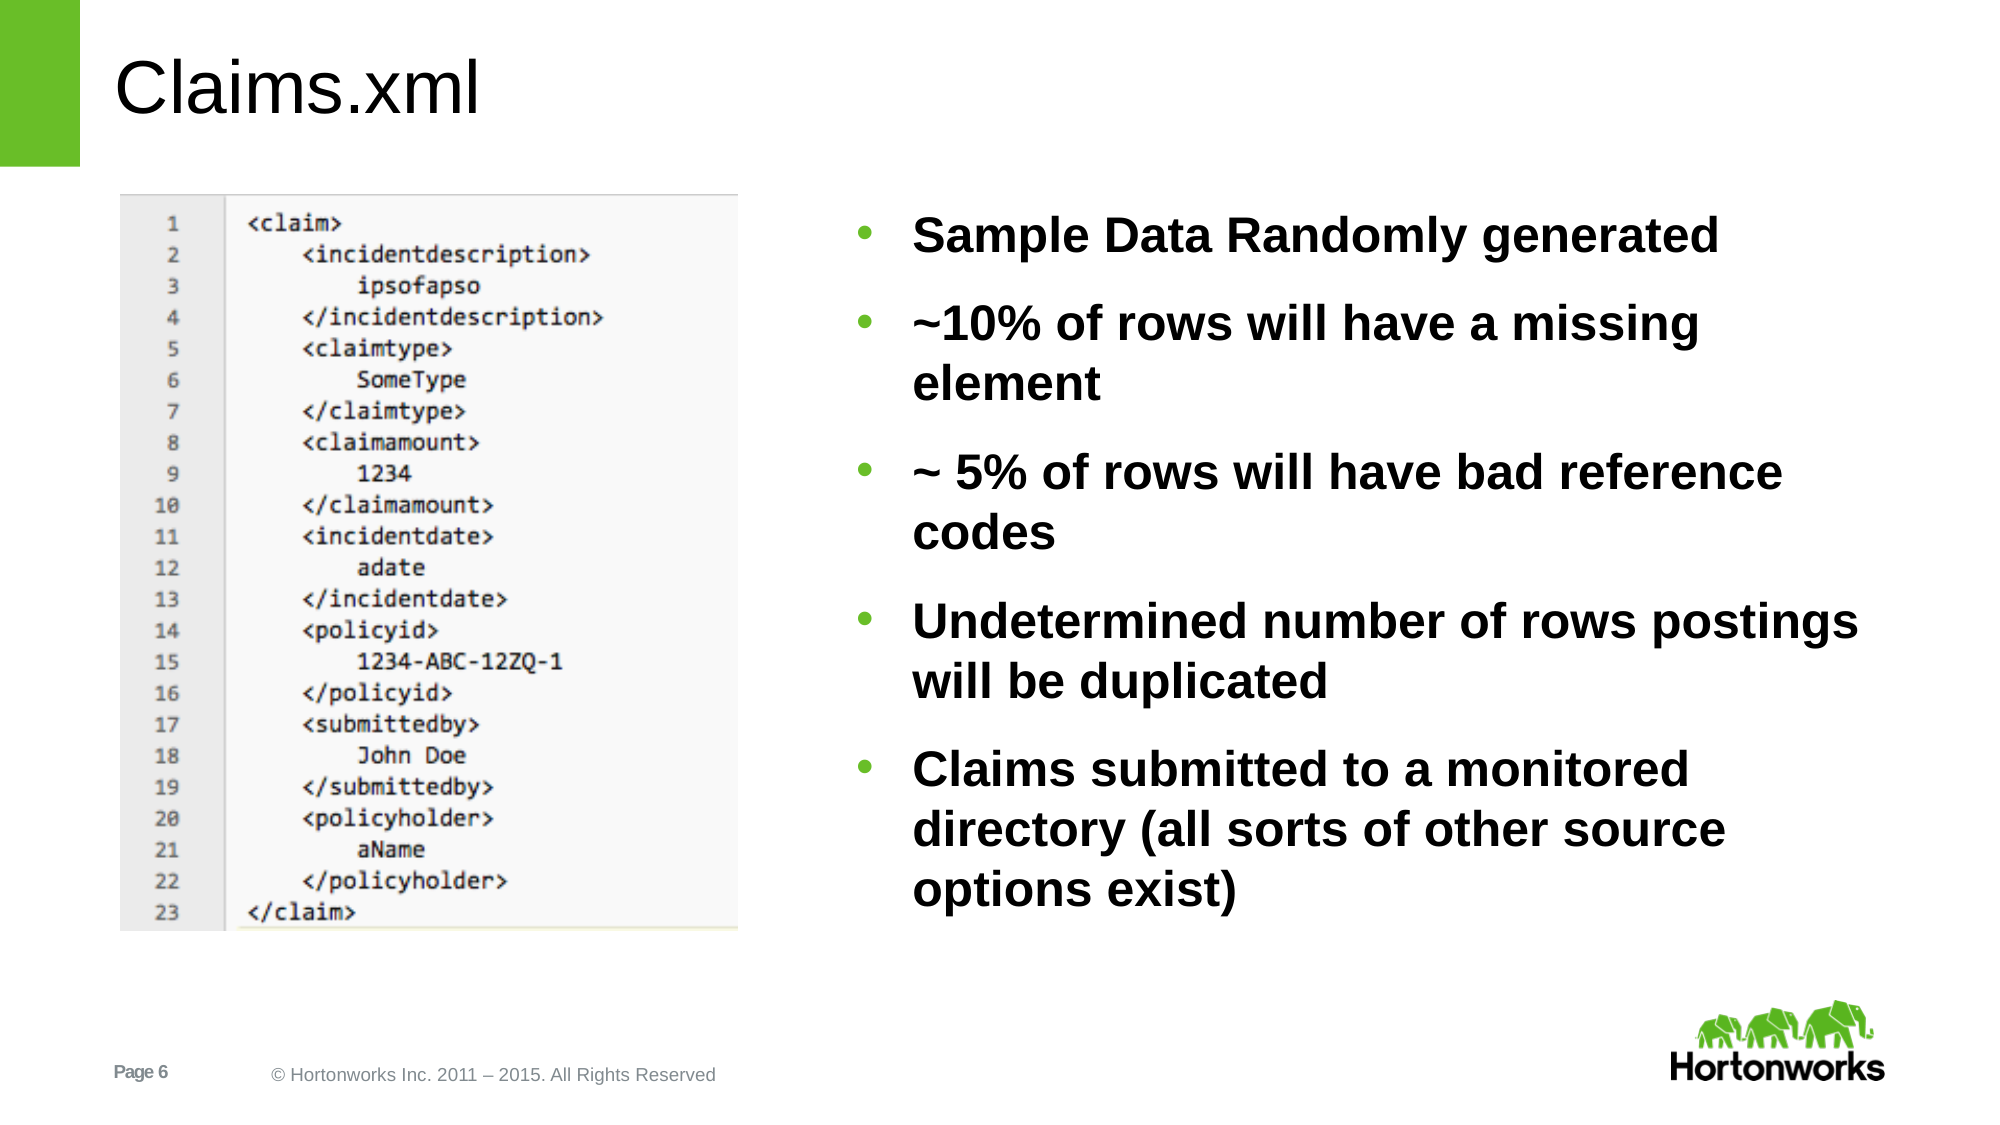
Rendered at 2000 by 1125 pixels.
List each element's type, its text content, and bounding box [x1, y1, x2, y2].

title Claims.xml [99, 0, 1900, 167]
picture [1671, 1000, 1885, 1081]
list Sample Data Randomly generated ~10% of rows will have a missing element ~ 5% of rows will have bad reference codes Undetermined number of rows postings will be duplicated Claims submitted to a monitored directory (all sorts of other source options exist) [841, 194, 1900, 995]
picture [120, 194, 738, 931]
